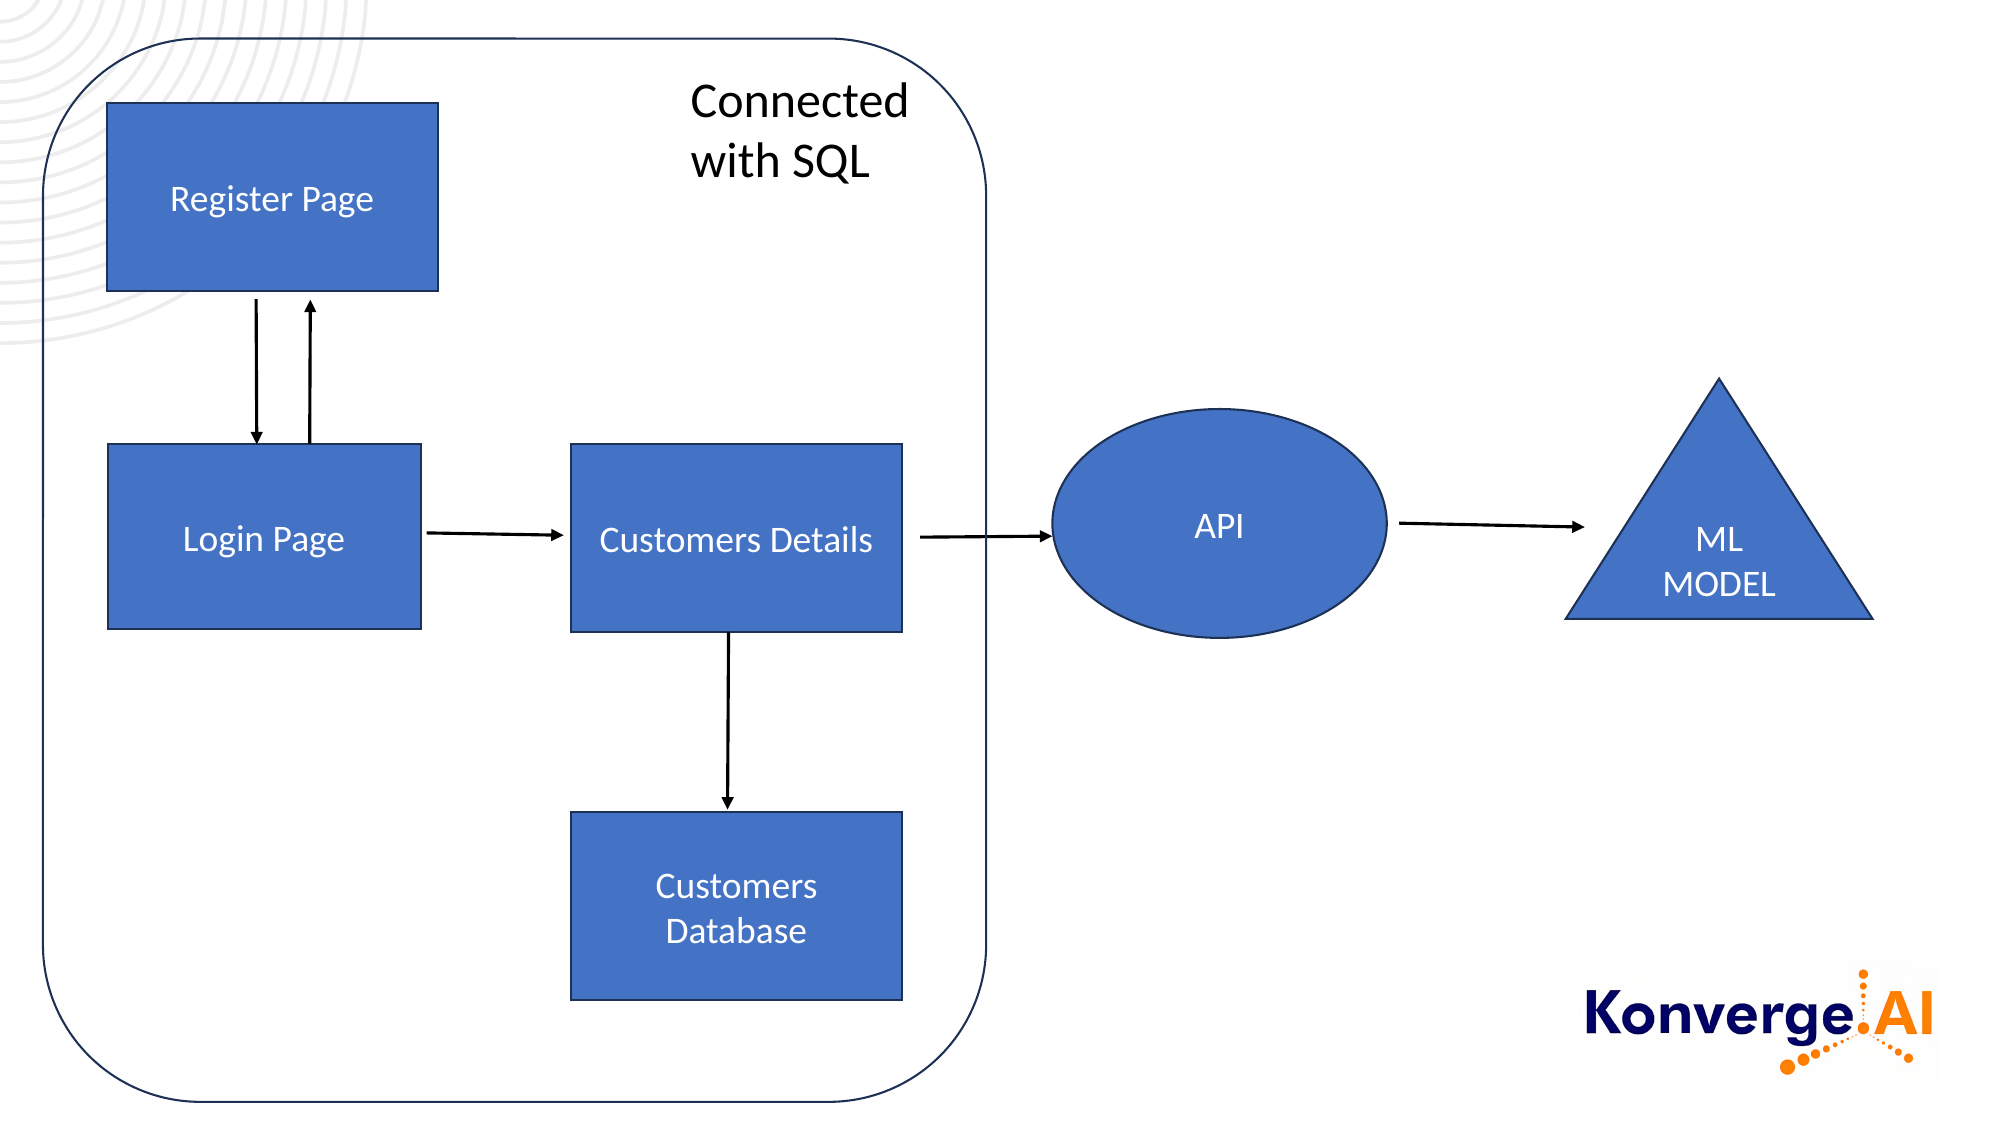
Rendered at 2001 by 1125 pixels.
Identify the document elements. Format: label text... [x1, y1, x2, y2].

text_box Connected with SQL [675, 59, 974, 195]
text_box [1398, 523, 1585, 528]
picture [1578, 957, 1940, 1087]
text_box ML MODEL [1563, 376, 1875, 620]
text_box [426, 532, 564, 536]
text_box API [1051, 407, 1388, 639]
text_box [41, 37, 988, 1103]
